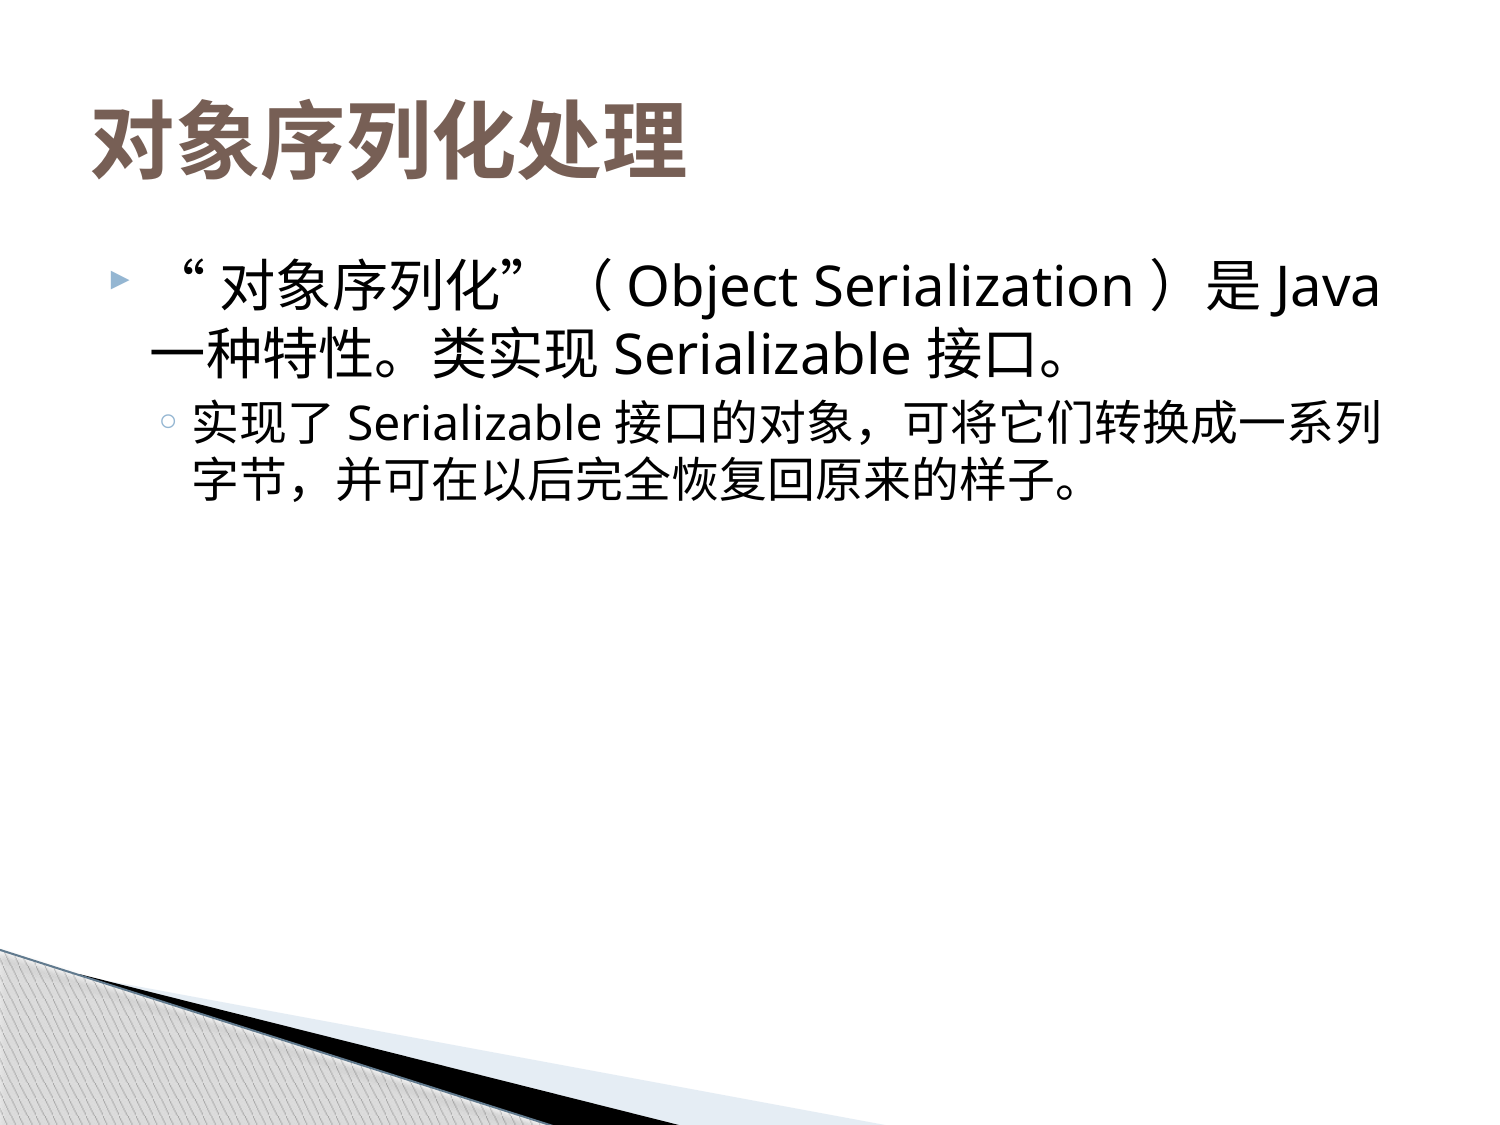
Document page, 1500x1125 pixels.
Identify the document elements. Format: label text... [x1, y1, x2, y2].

text_box [74, 387, 1437, 1025]
list “对象序列化”（Object Serialization）是Java一种特性。类实现Serializable接口。 实现了Serializable接口的对象，可将它们转换成一系列字节，并可在以后完全恢复回原来的样子。 [75, 243, 1425, 387]
title 对象序列化处理 [75, 45, 1425, 233]
